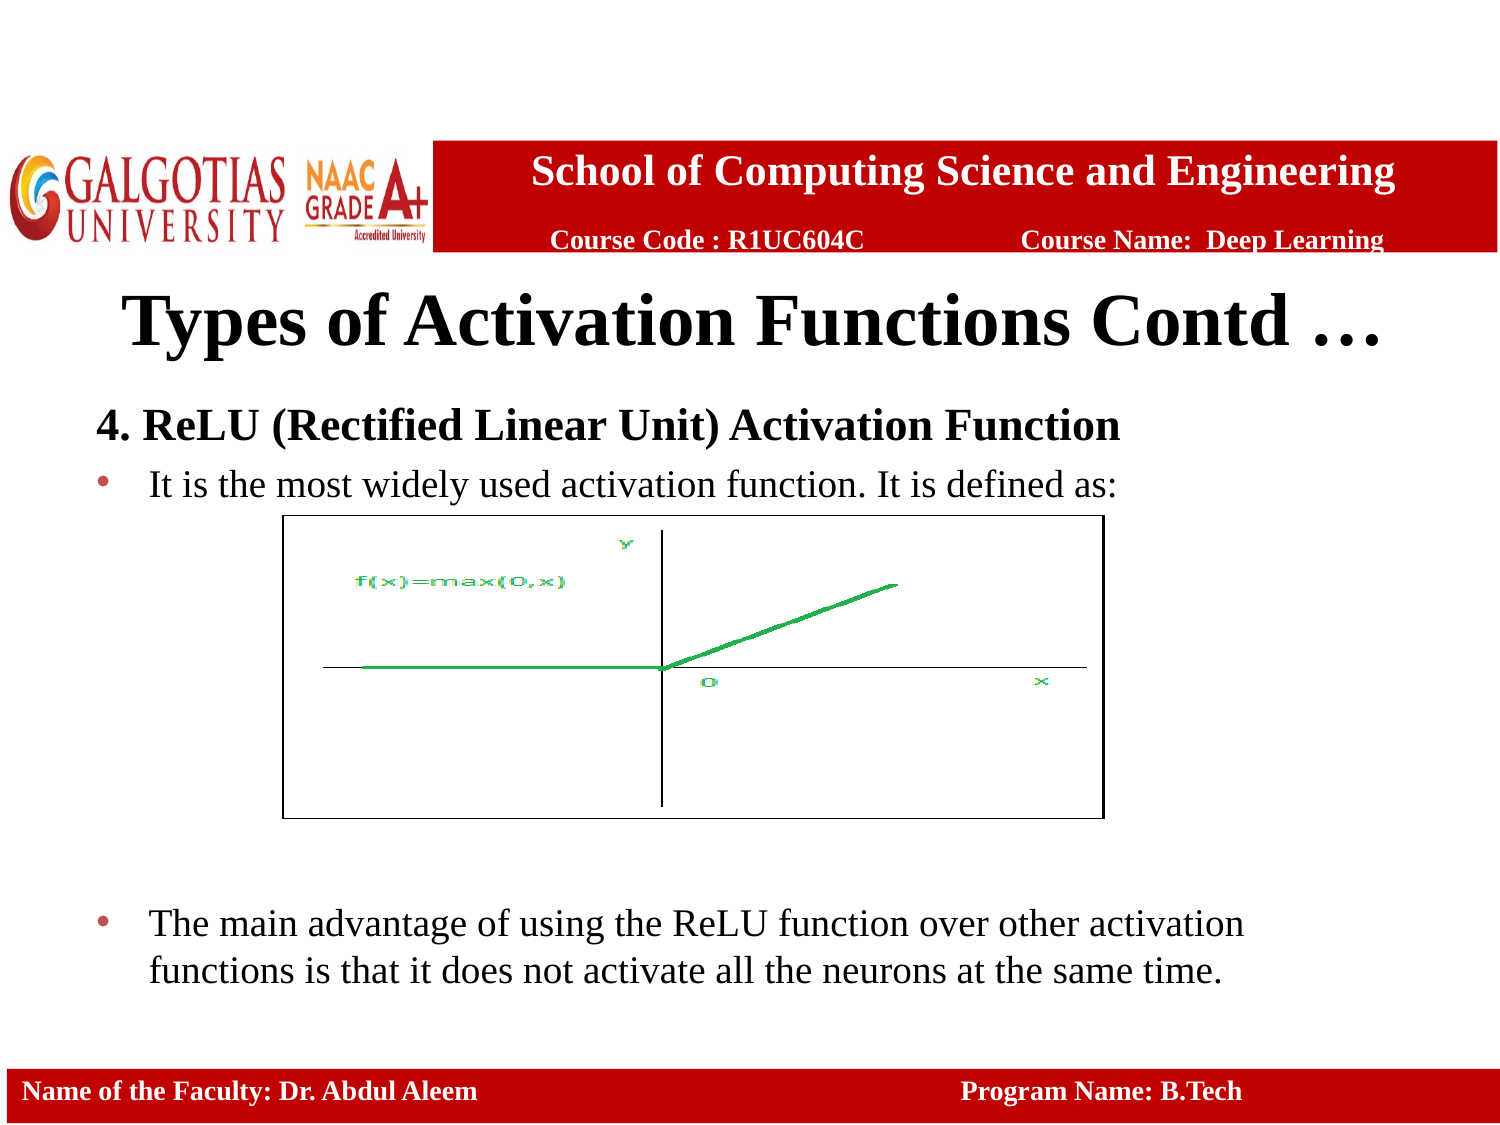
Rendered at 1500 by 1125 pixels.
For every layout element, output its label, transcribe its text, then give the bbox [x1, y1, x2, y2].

picture [277, 507, 1118, 823]
picture [2, 140, 433, 253]
text_box Name of the Faculty: Dr. Abdul Aleem Program Name: B.Tech [6, 1068, 1500, 1124]
text_box School of Computing Science and Engineering Course Code : R1UC604C Course Name: Deep Learning [433, 140, 1498, 253]
text_box 4. ReLU (Rectified Linear Unit) Activation Function It is the most widely used activation function. It is defined as: The main advantage of using the ReLU function over other activation functions is that it does not activate all the neurons at the same time. [81, 387, 1412, 1000]
text_box Types of Activation Functions Contd … [106, 273, 1447, 369]
